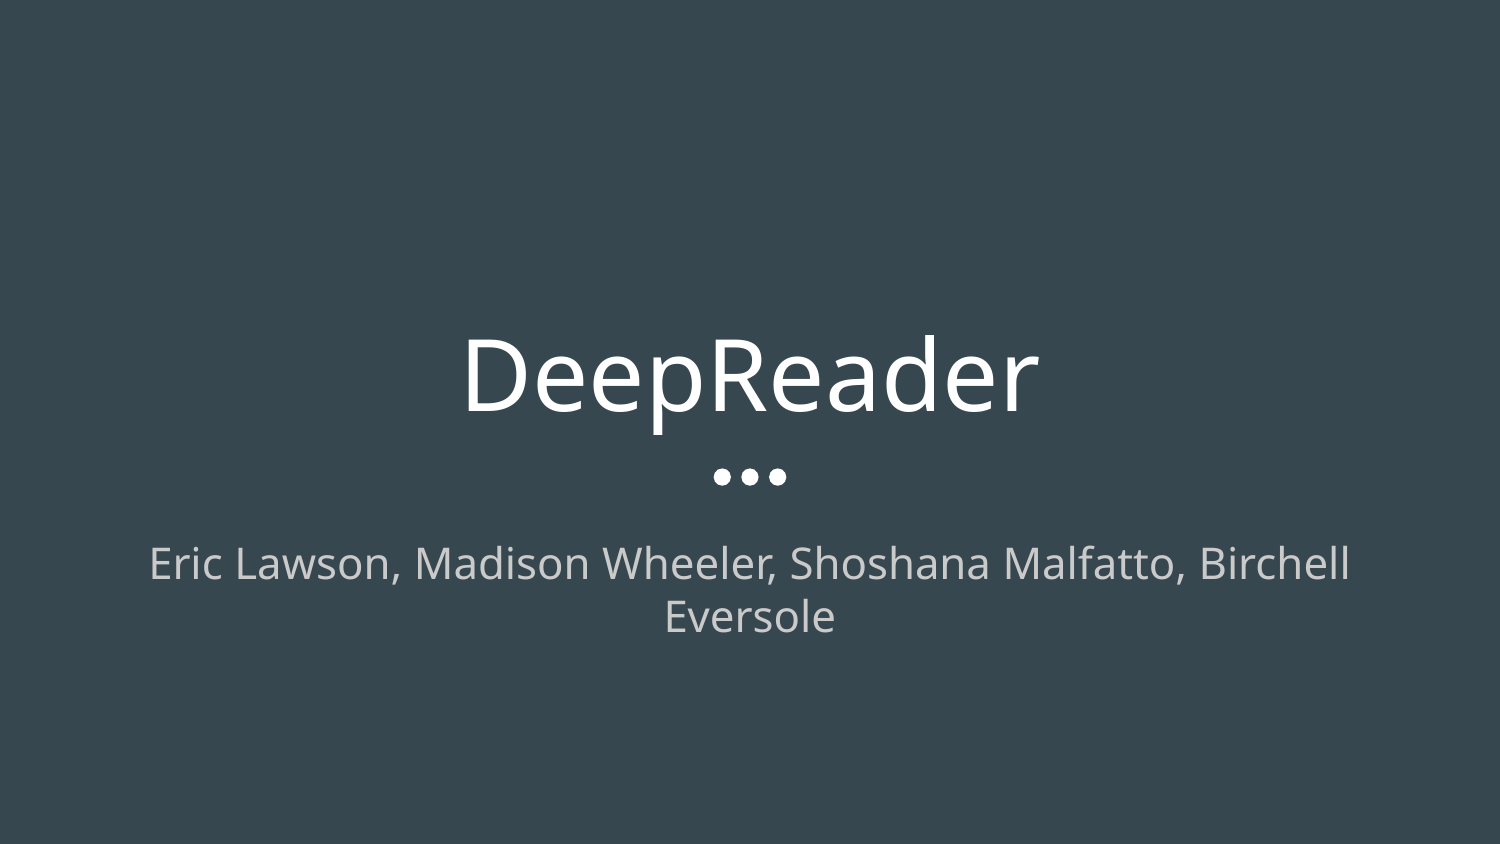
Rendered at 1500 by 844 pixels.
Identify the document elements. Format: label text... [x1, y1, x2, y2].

title DeepReader [110, 162, 1390, 447]
subtitle Eric Lawson, Madison Wheeler, Shoshana Malfatto, Birchell Eversole [84, 520, 1416, 651]
